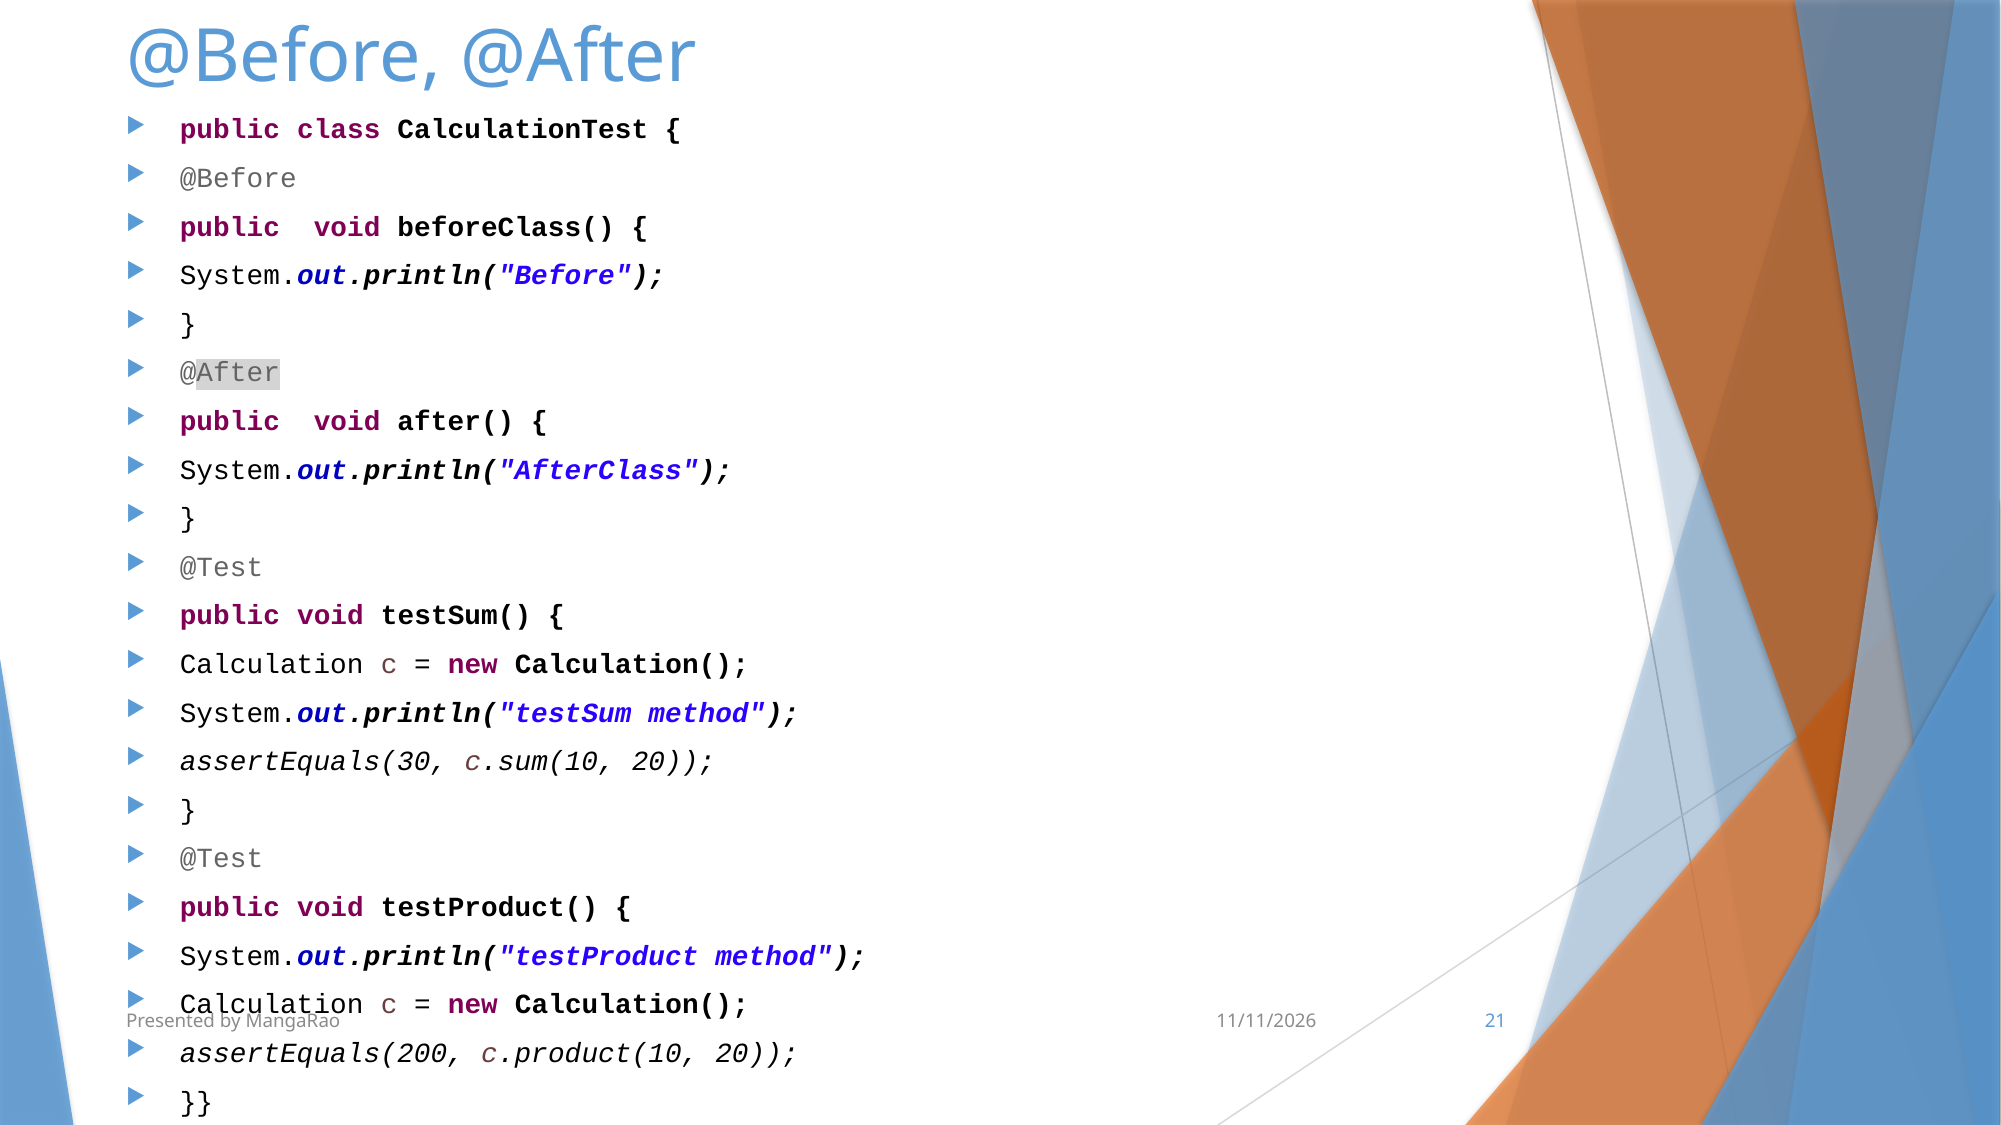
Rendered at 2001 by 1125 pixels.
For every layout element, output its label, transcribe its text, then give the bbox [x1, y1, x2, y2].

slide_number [1181, 991, 1332, 1051]
title @Before, @After [111, 0, 1522, 103]
footer Presented by MangaRao [111, 991, 1145, 1051]
slide_number 21 [1409, 991, 1522, 1051]
list public class CalculationTest { @Before public void beforeClass() { System.out.println("Before"); } @After public void after() { System.out.println("AfterClass"); } @Test public void testSum() { Calculation c = new Calculation(); System.out.println("testSum method"); assertEquals(30, c.sum(10, 20)); } @Test public void testProduct() { System.out.println("testProduct method"); Calculation c = new Calculation(); assertEquals(200, c.product(10, 20)); }} [111, 103, 2000, 1125]
